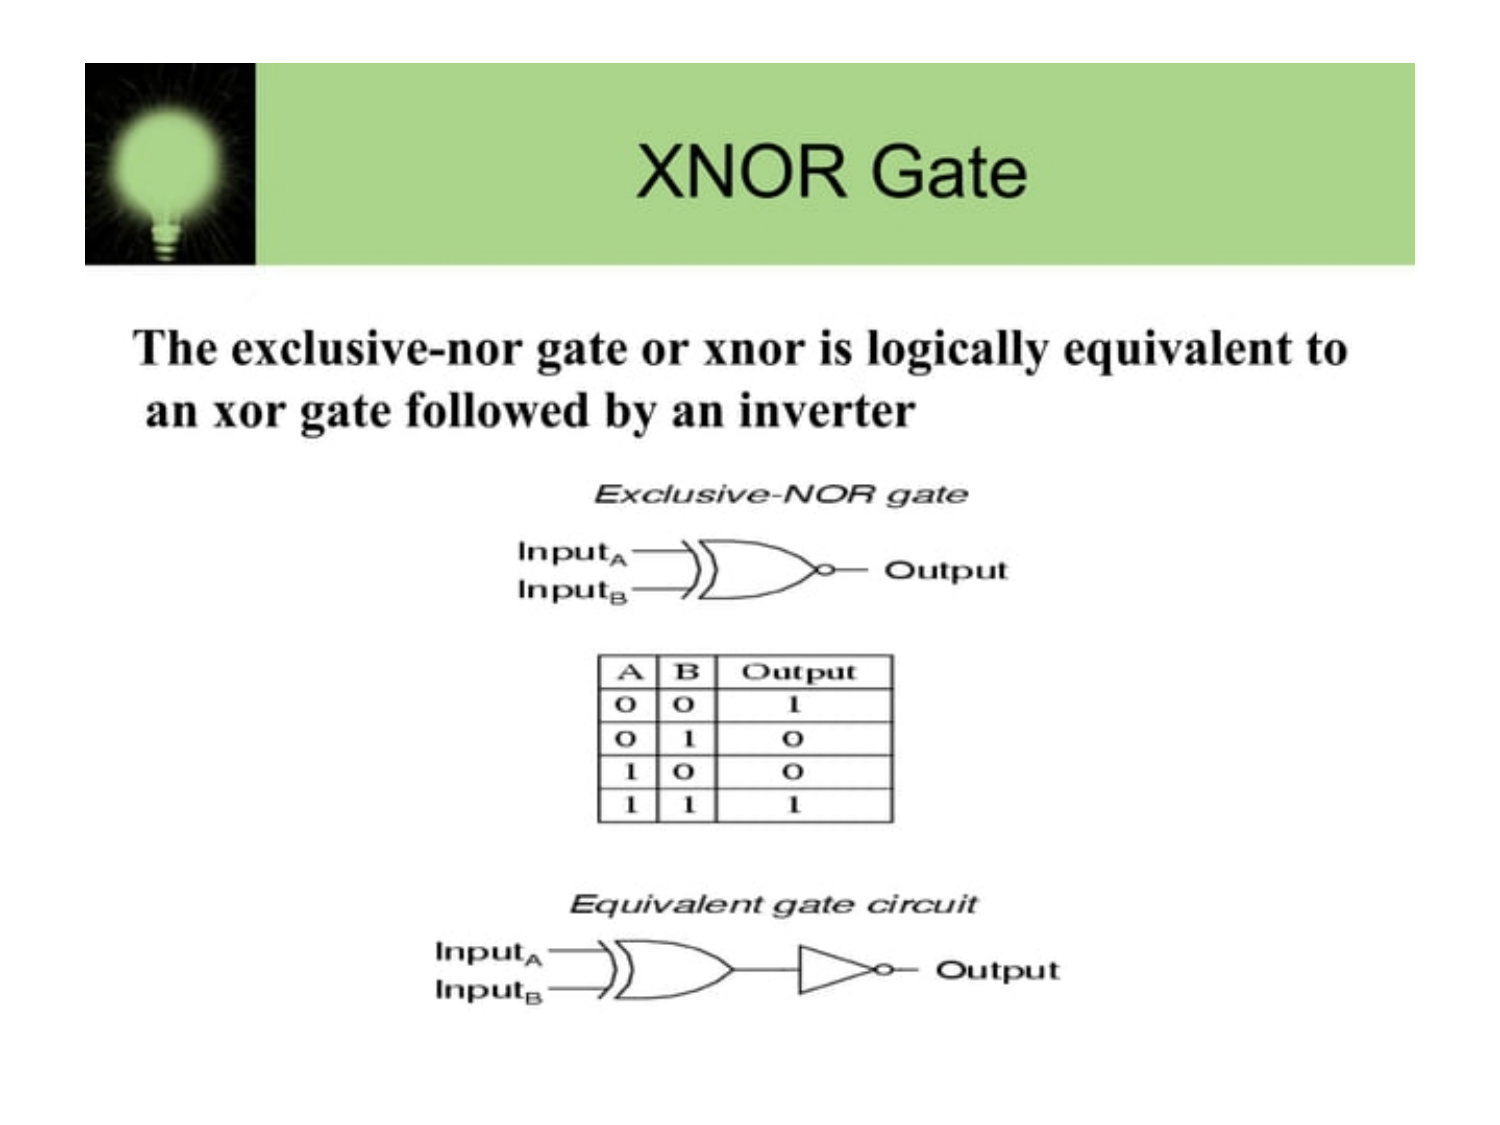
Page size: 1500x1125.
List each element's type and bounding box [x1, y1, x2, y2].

picture [85, 63, 1415, 1062]
